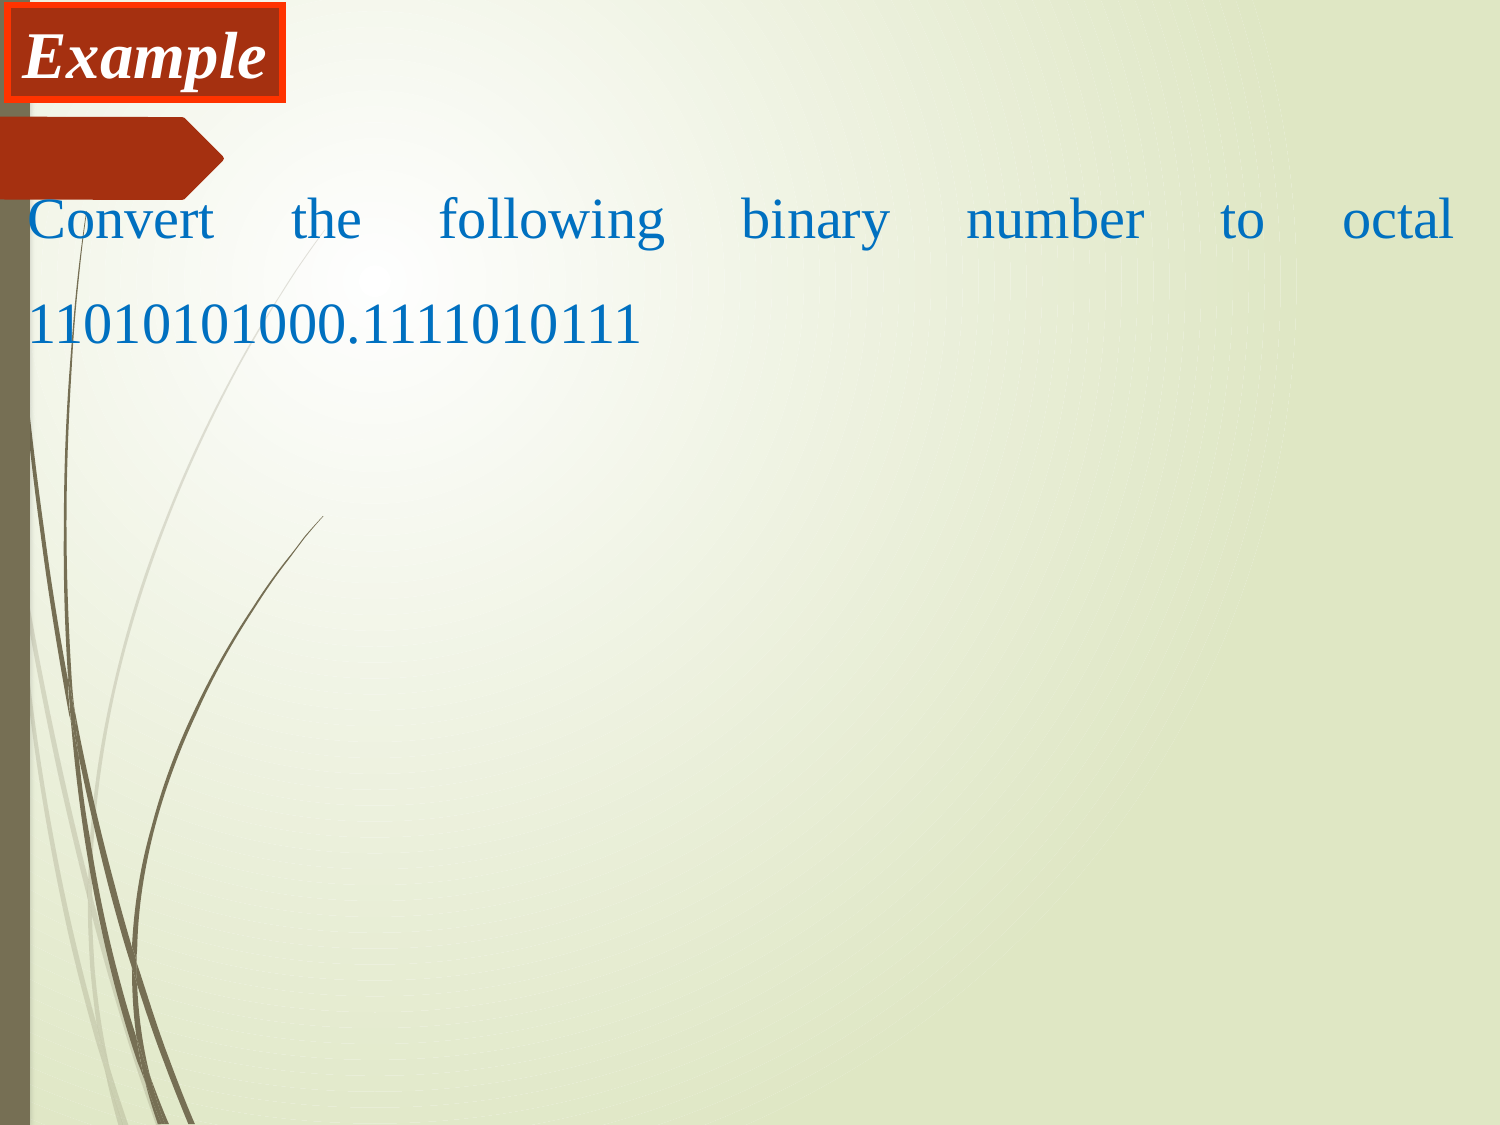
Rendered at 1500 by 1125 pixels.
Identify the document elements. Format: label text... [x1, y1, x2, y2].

text_box Example [7, 4, 283, 100]
text_box Convert the following binary number to octal 11010101000.1111010111 [12, 137, 1471, 363]
